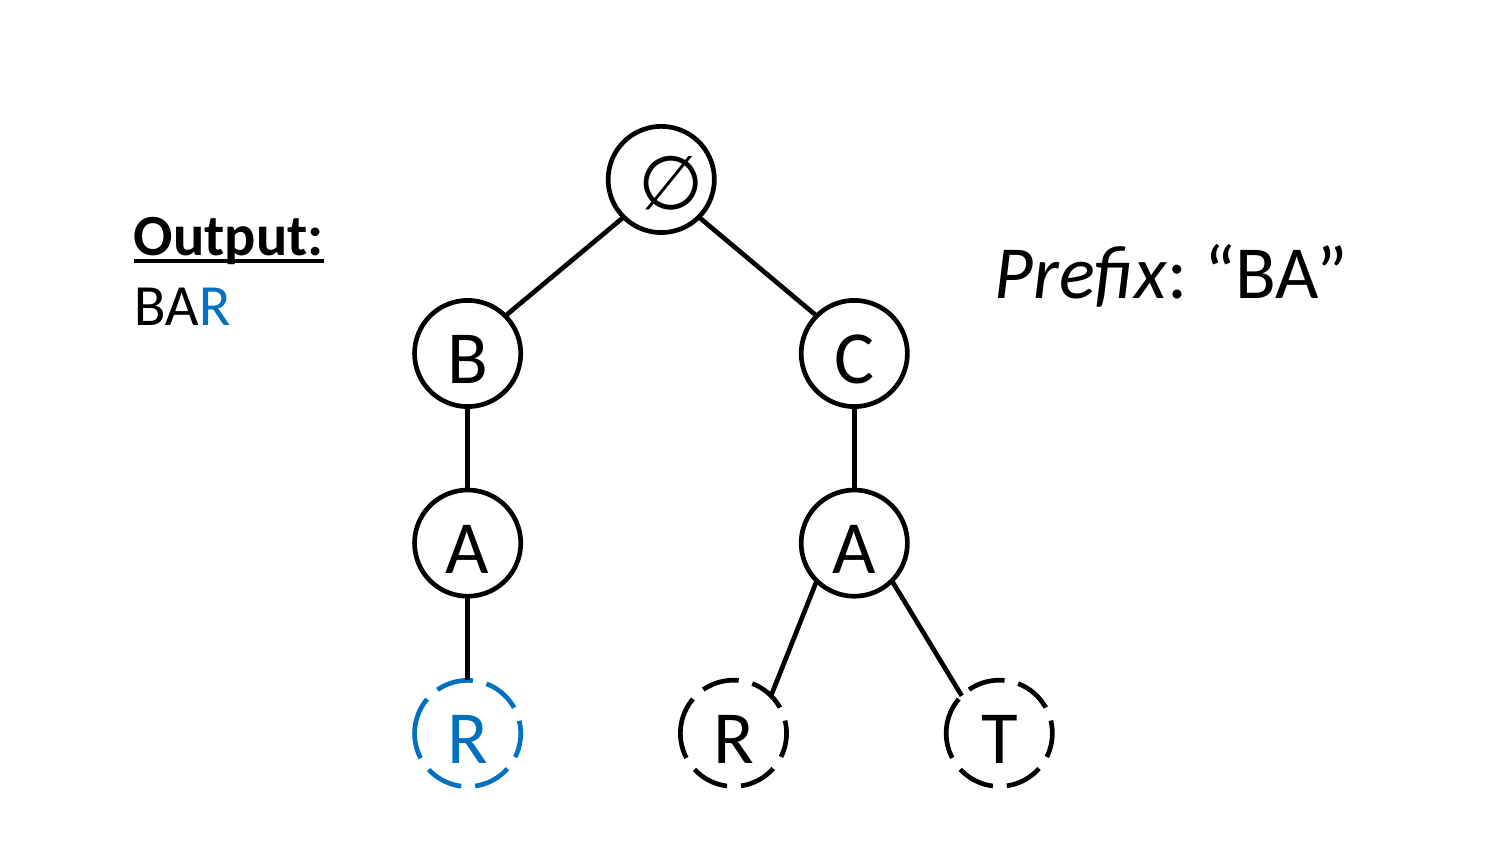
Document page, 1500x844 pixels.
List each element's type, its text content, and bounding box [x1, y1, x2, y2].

text_box T [945, 679, 1054, 788]
text_box R [679, 679, 788, 788]
text_box A [413, 489, 522, 598]
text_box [698, 216, 817, 316]
text_box R [413, 679, 522, 788]
text_box Output: BAR [119, 189, 403, 345]
text_box Prefix: “BA” [980, 126, 1397, 321]
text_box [891, 580, 962, 696]
text_box ∅ [607, 125, 716, 234]
text_box B [413, 299, 522, 408]
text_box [505, 216, 624, 316]
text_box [770, 580, 817, 696]
text_box A [800, 489, 909, 598]
text_box C [800, 299, 909, 408]
